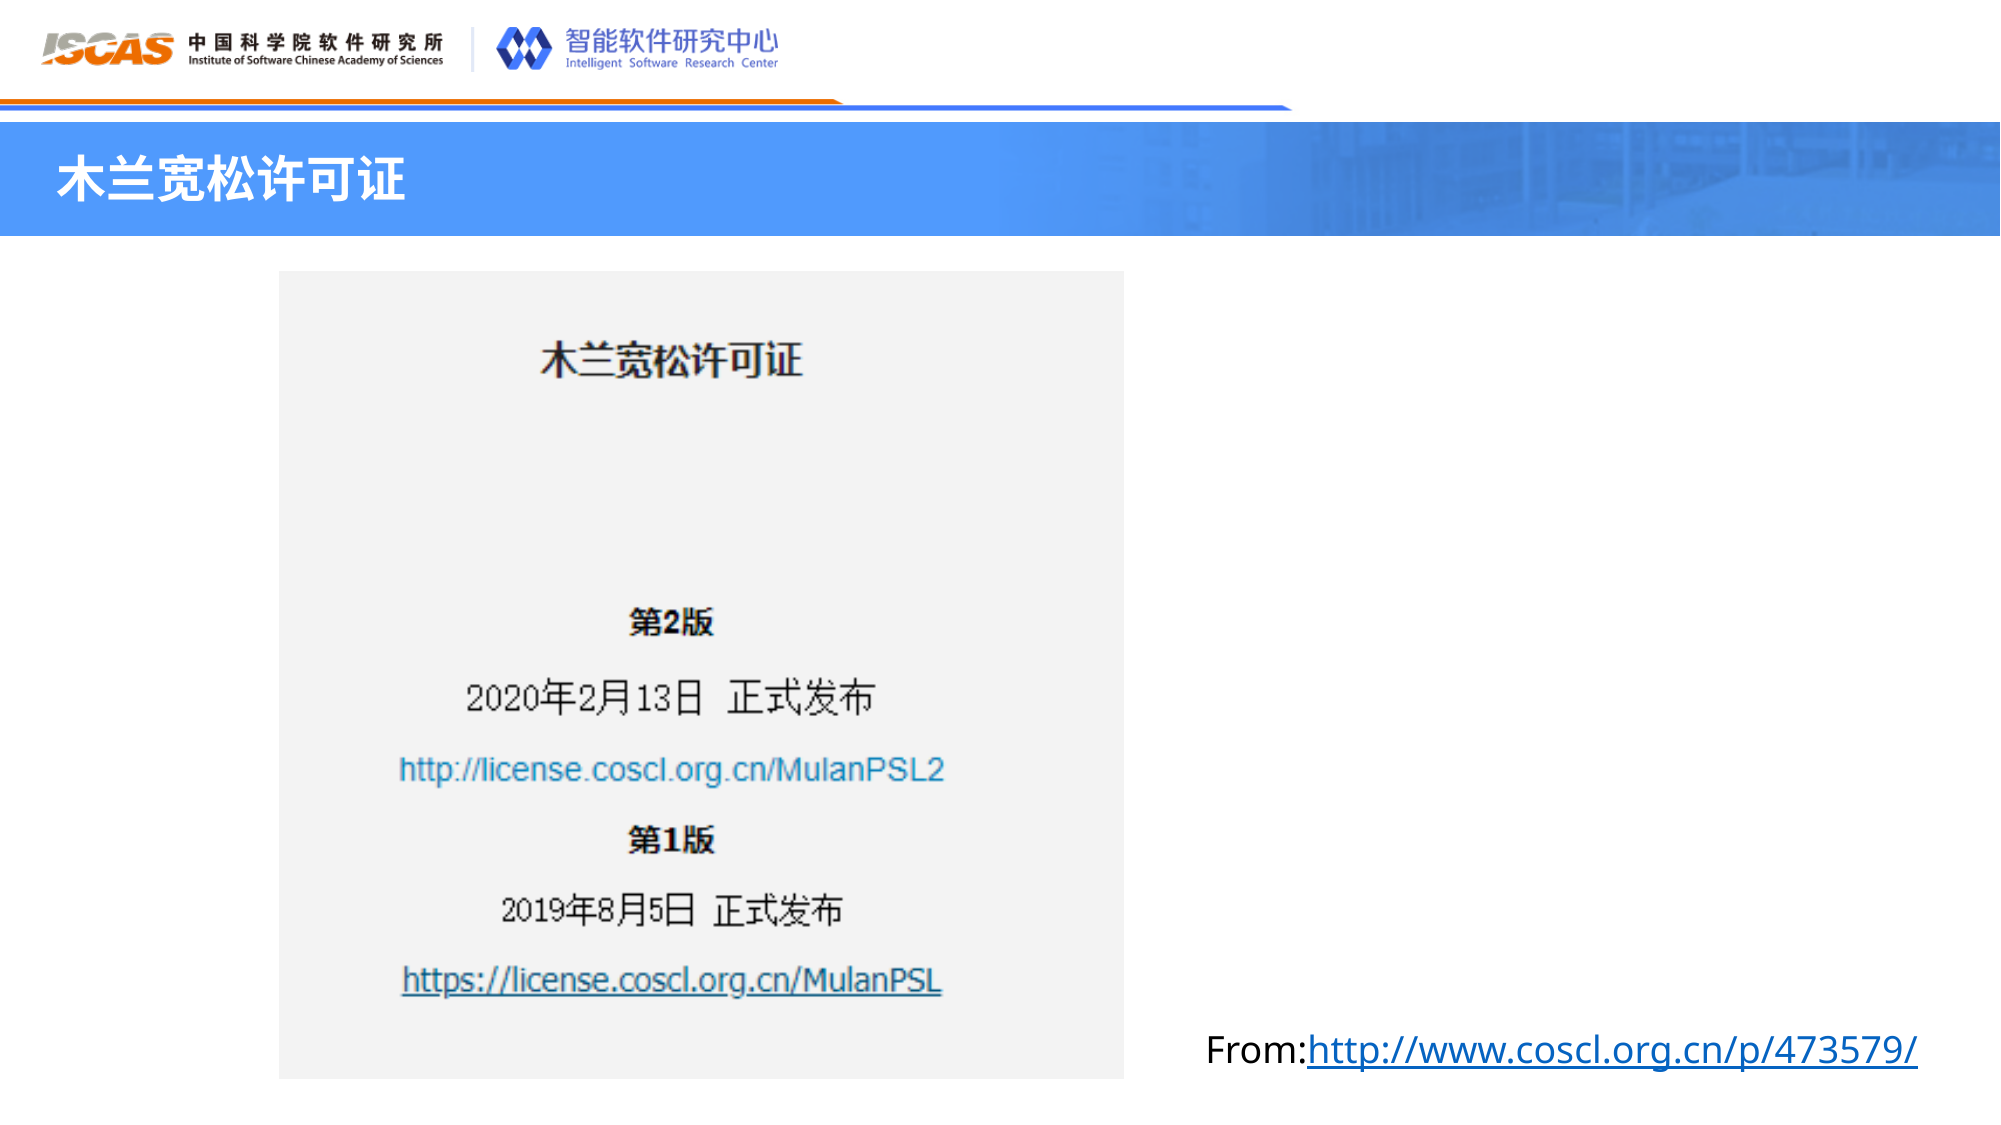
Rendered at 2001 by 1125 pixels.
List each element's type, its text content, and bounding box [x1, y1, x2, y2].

list 木兰宽松许可证 [41, 146, 850, 212]
picture [0, 0, 2000, 1125]
text_box From:http://www.coscl.org.cn/p/473579/ [1190, 1018, 1950, 1084]
